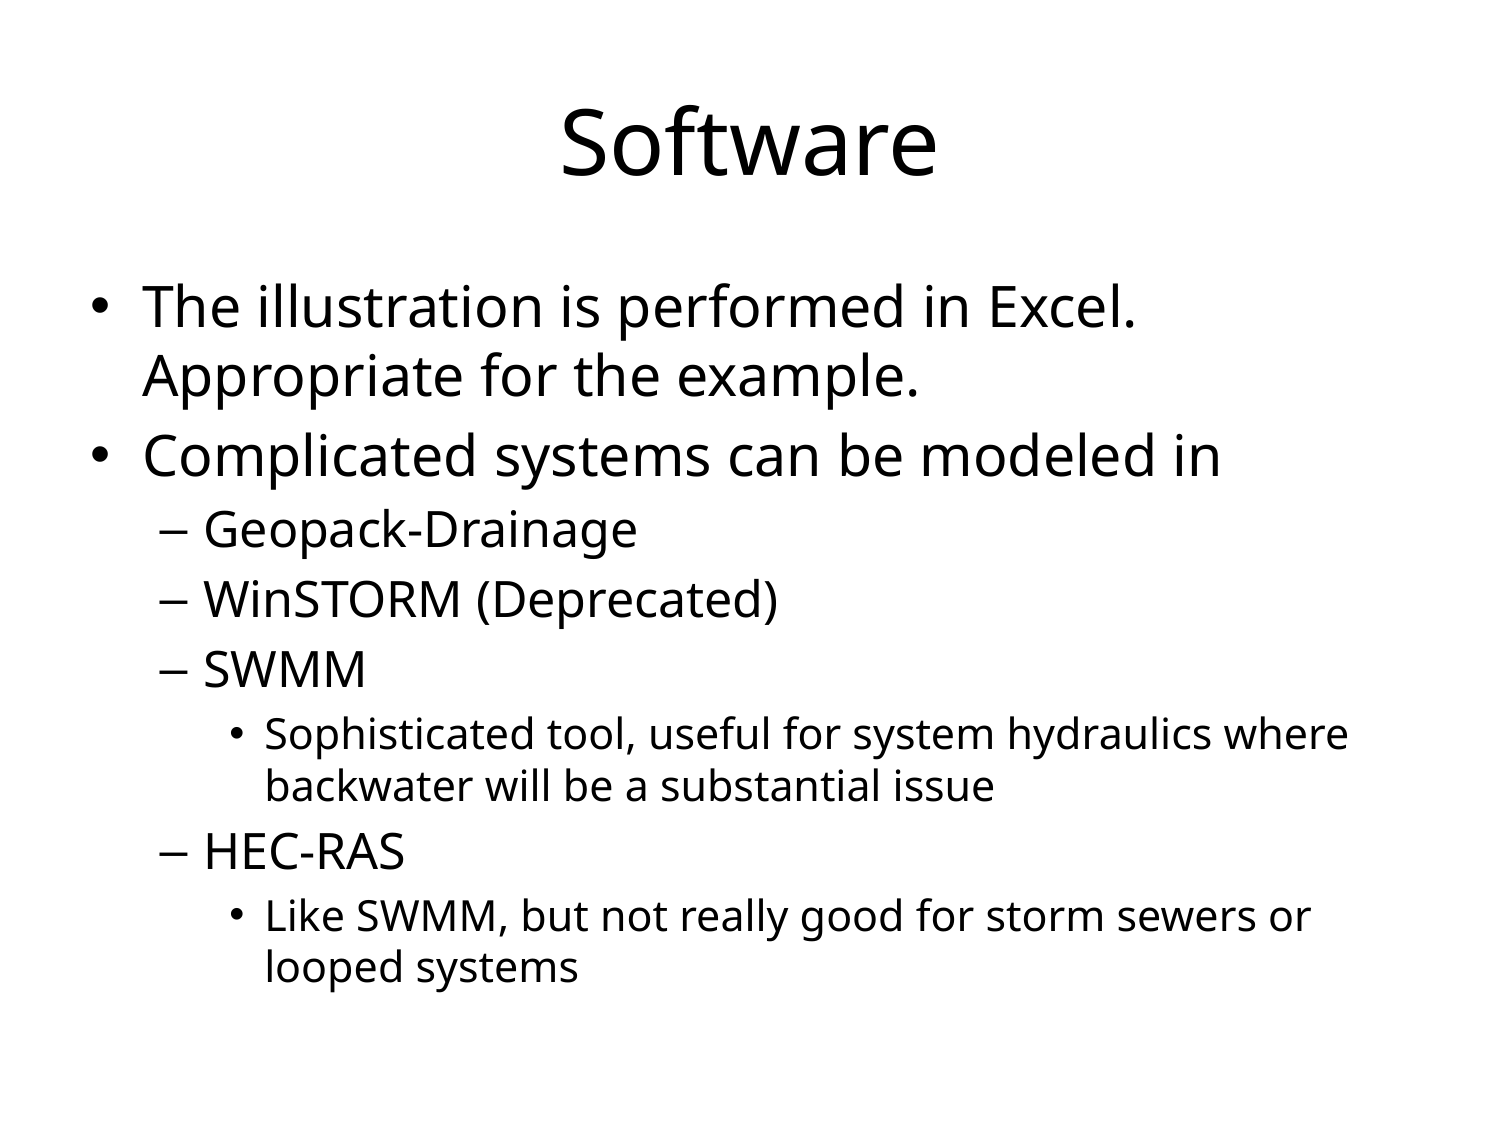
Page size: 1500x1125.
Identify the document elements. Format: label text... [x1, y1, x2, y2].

list The illustration is performed in Excel. Appropriate for the example. Complicated systems can be modeled in Geopack-Drainage WinSTORM (Deprecated) SWMM Sophisticated tool, useful for system hydraulics where backwater will be a substantial issue HEC-RAS Like SWMM, but not really good for storm sewers or looped systems [75, 262, 1425, 1005]
title Software [75, 45, 1425, 233]
